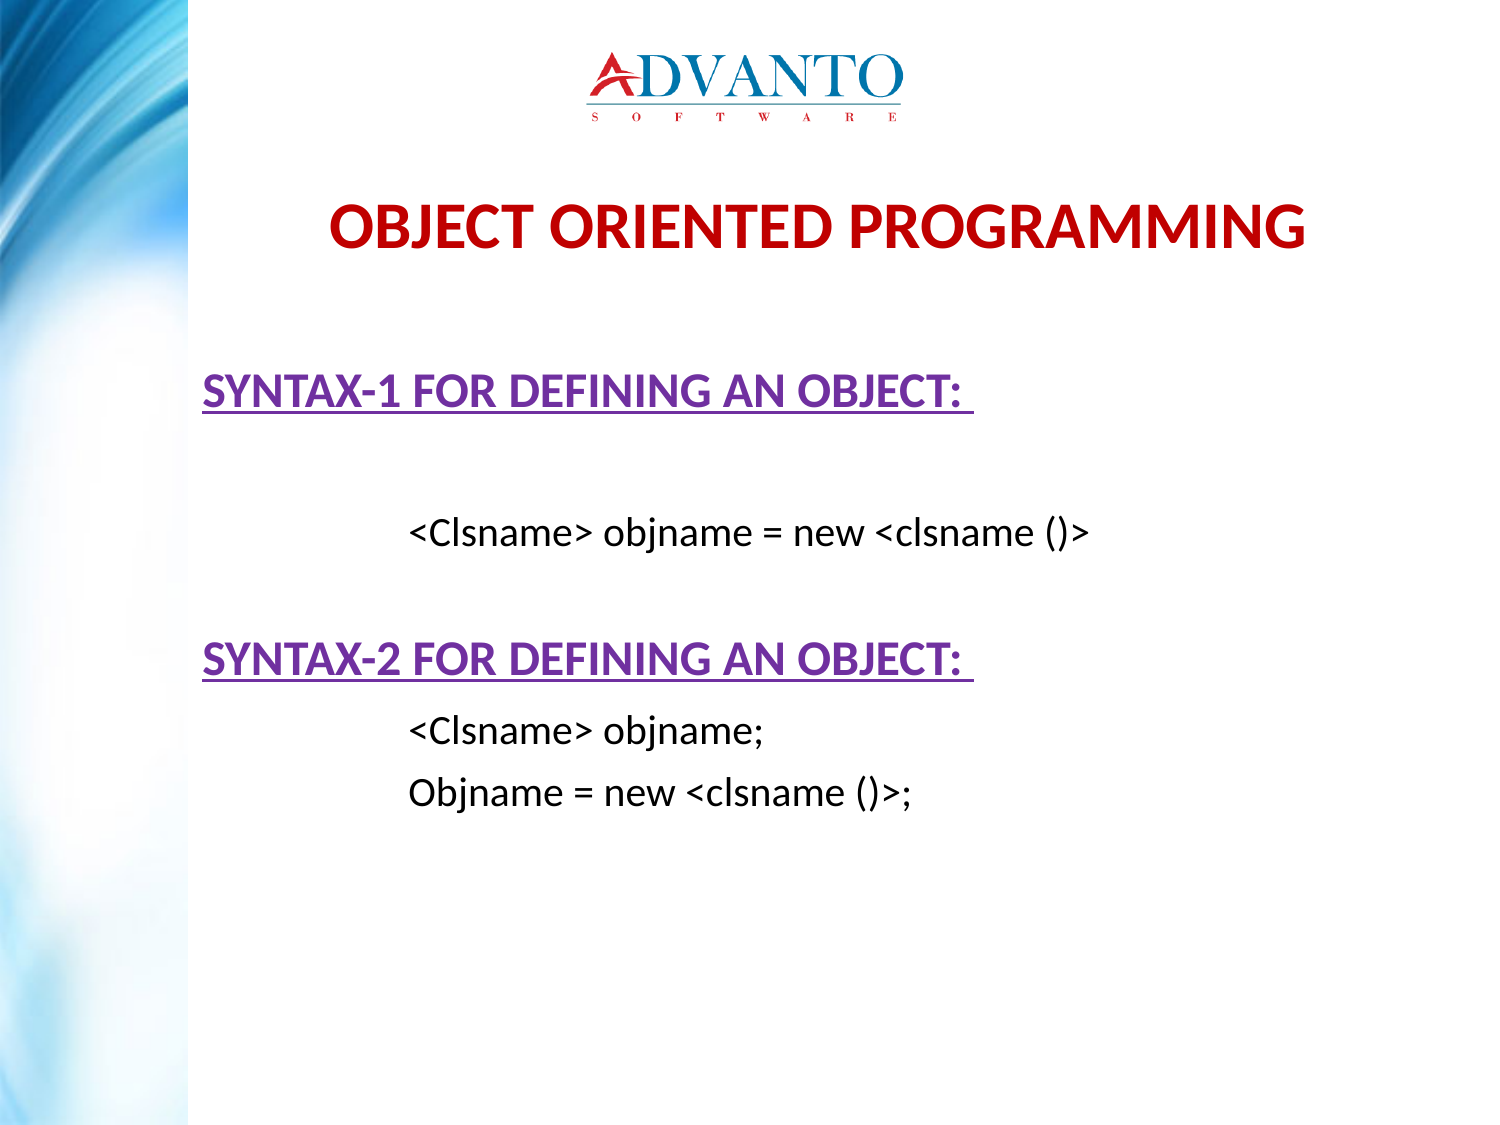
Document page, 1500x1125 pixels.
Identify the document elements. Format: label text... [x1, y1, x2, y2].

text_box OBJECT ORIENTED PROGRAMMING [187, 174, 1450, 350]
picture [575, 31, 913, 138]
picture [0, 0, 188, 1125]
list SYNTAX-1 FOR DEFINING AN OBJECT: <Clsname> objname = new <clsname ()> SYNTAX-2 FOR DEFINING AN OBJECT: <Clsname> objname; Objname = new <clsname ()>; [187, 350, 1450, 1047]
